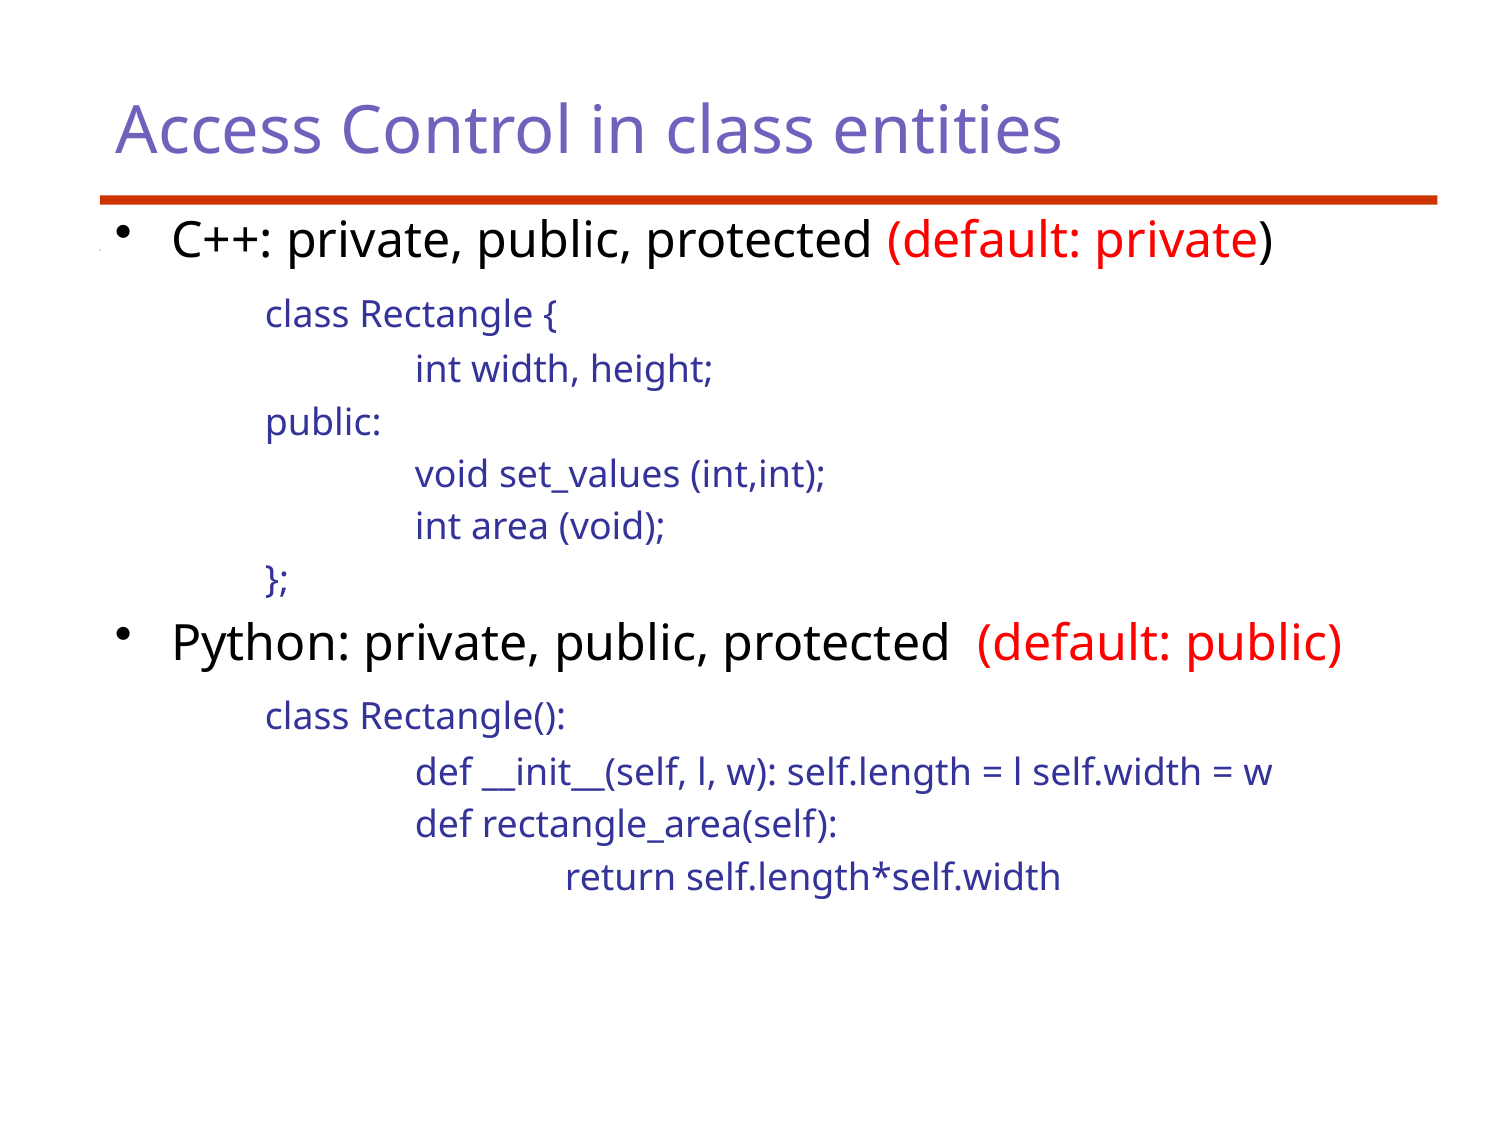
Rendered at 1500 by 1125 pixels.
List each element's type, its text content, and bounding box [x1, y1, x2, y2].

list C++: private, public, protected (default: private) class Rectangle { int width, height; public: void set_values (int,int); int area (void); }; Python: private, public, protected (default: public) class Rectangle(): def __init__(self, l, w): self.length = l self.width = w def rectangle_area(self): return self.length*self.width [99, 200, 1438, 1025]
text_box Access Control in class entities [100, 79, 1263, 175]
